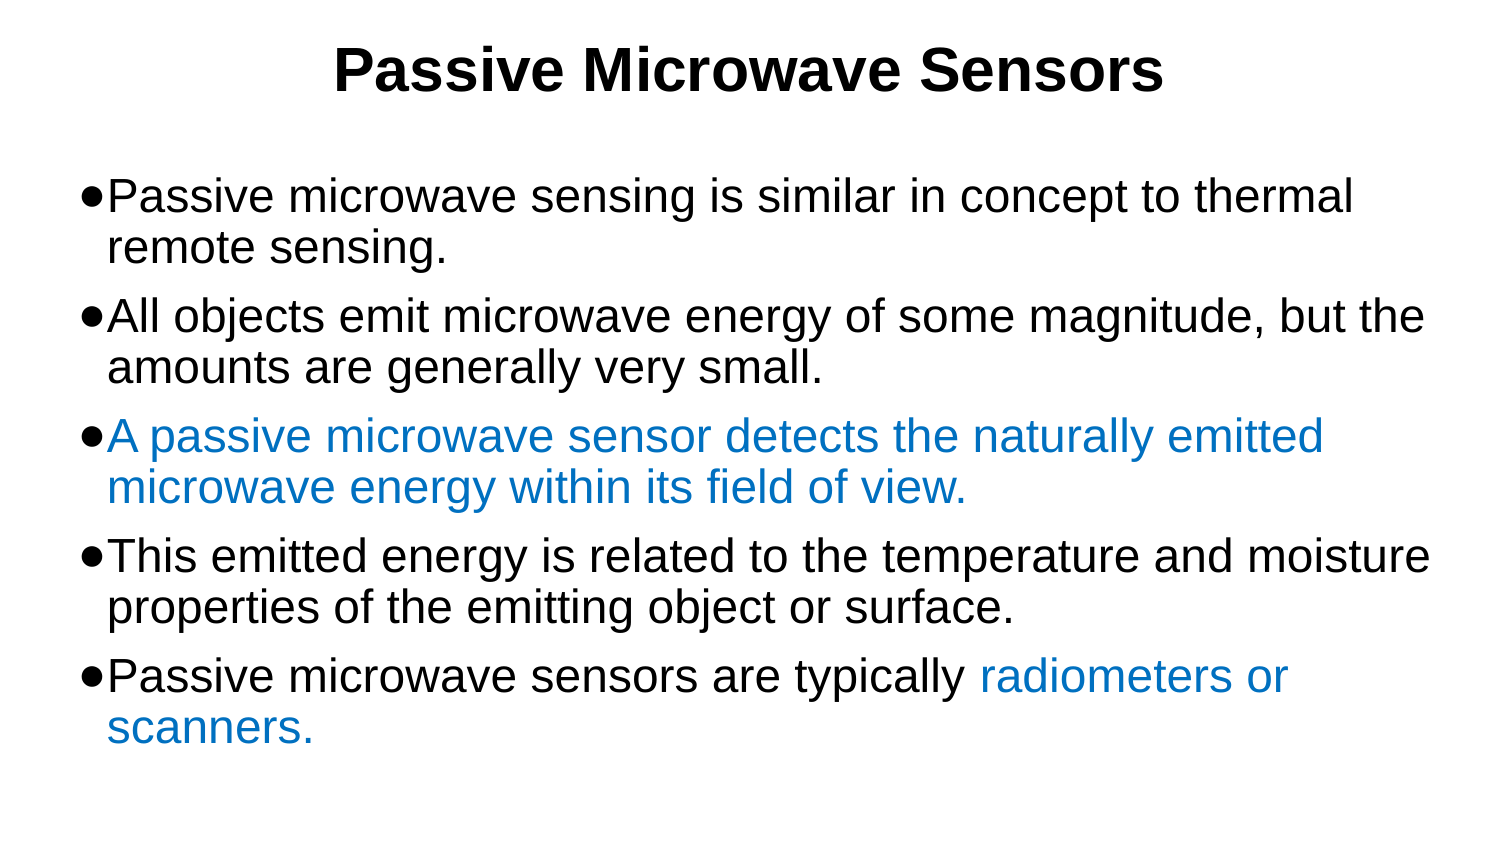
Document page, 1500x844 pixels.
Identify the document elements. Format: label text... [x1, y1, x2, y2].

title Passive Microwave Sensors [103, 44, 1397, 98]
list Passive microwave sensing is similar in concept to thermal remote sensing. All objects emit microwave energy of some magnitude, but the amounts are generally very small. A passive microwave sensor detects the naturally emitted microwave energy within its field of view. This emitted energy is related to the temperature and moisture properties of the emitting object or surface. Passive microwave sensors are typically radiometers or scanners. [66, 165, 1464, 791]
